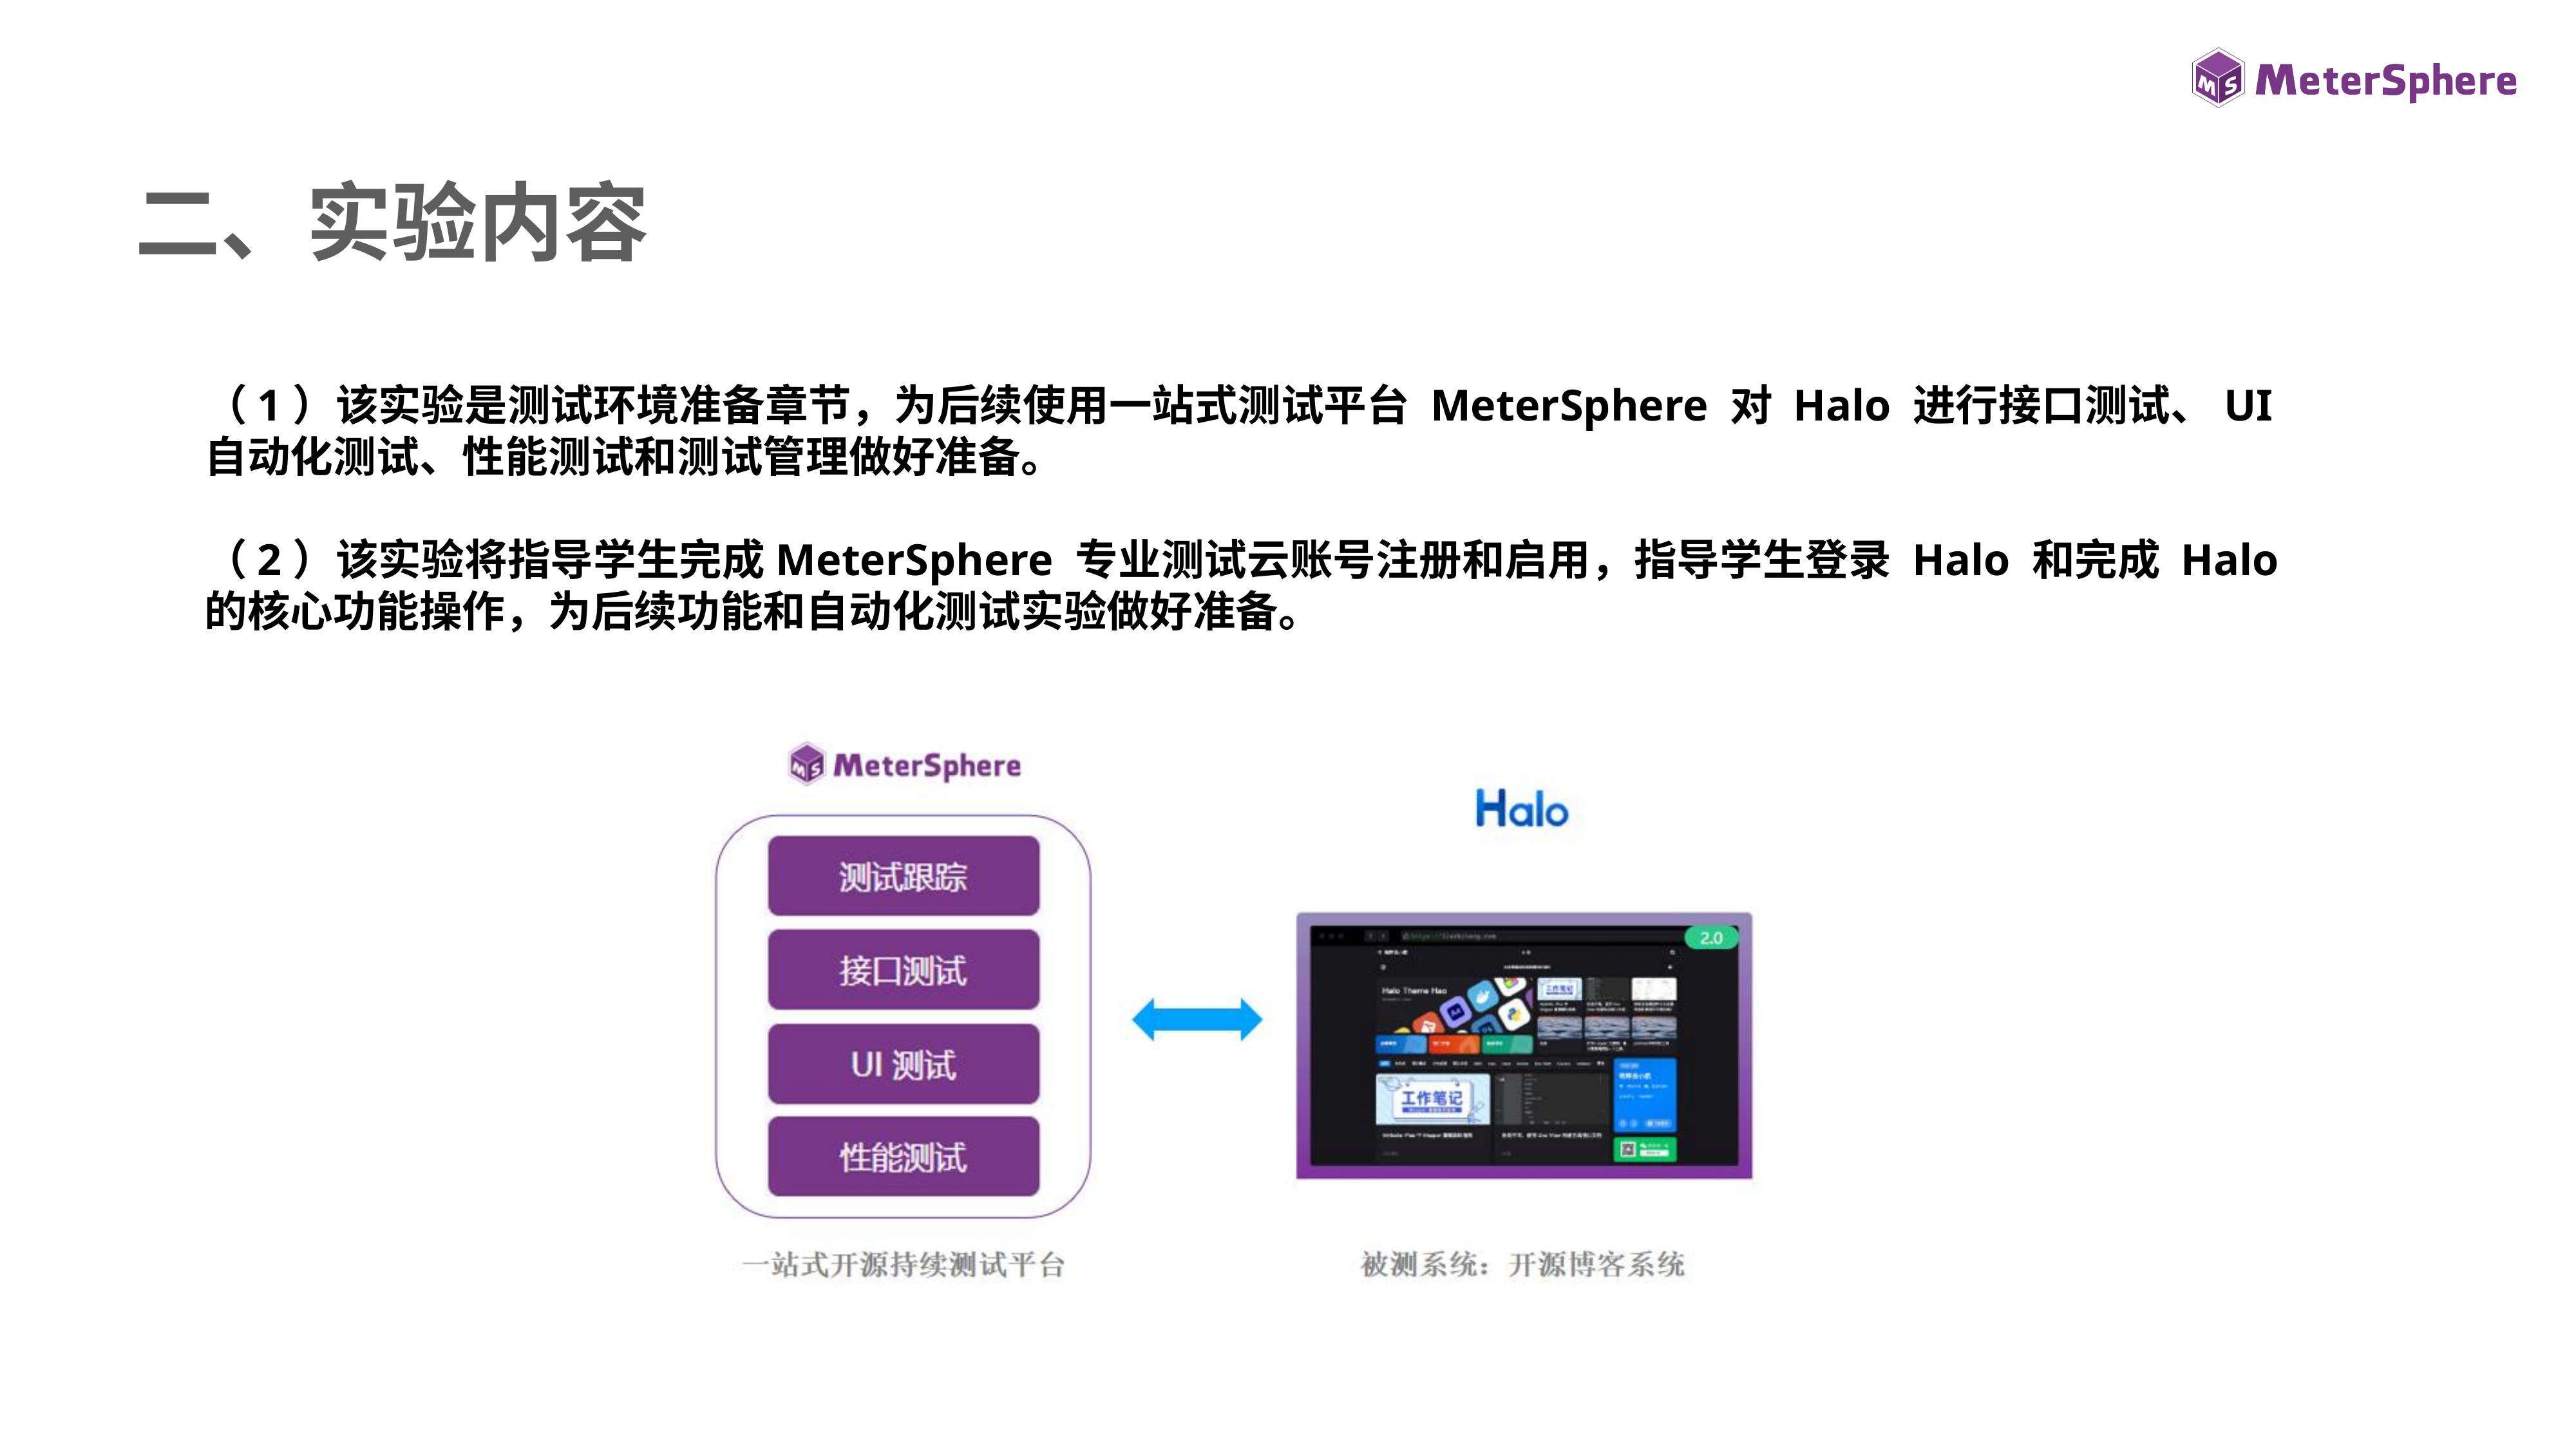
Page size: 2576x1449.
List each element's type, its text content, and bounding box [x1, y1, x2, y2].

picture [2192, 47, 2517, 108]
text_box （1）该实验是测试环境准备章节，为后续使用一站式测试平台 MeterSphere 对 Halo 进行接口测试、UI 自动化测试、性能测试和测试管理做好准备。 （2）该实验将指导学生完成MeterSphere 专业测试云账号注册和启用，指导学生登录 Halo 和完成 Halo 的核心功能操作，为后续功能和自动化测试实验做好准备。 [196, 370, 2319, 862]
text_box 二、实验内容 [125, 158, 1164, 285]
picture [700, 708, 1765, 1327]
